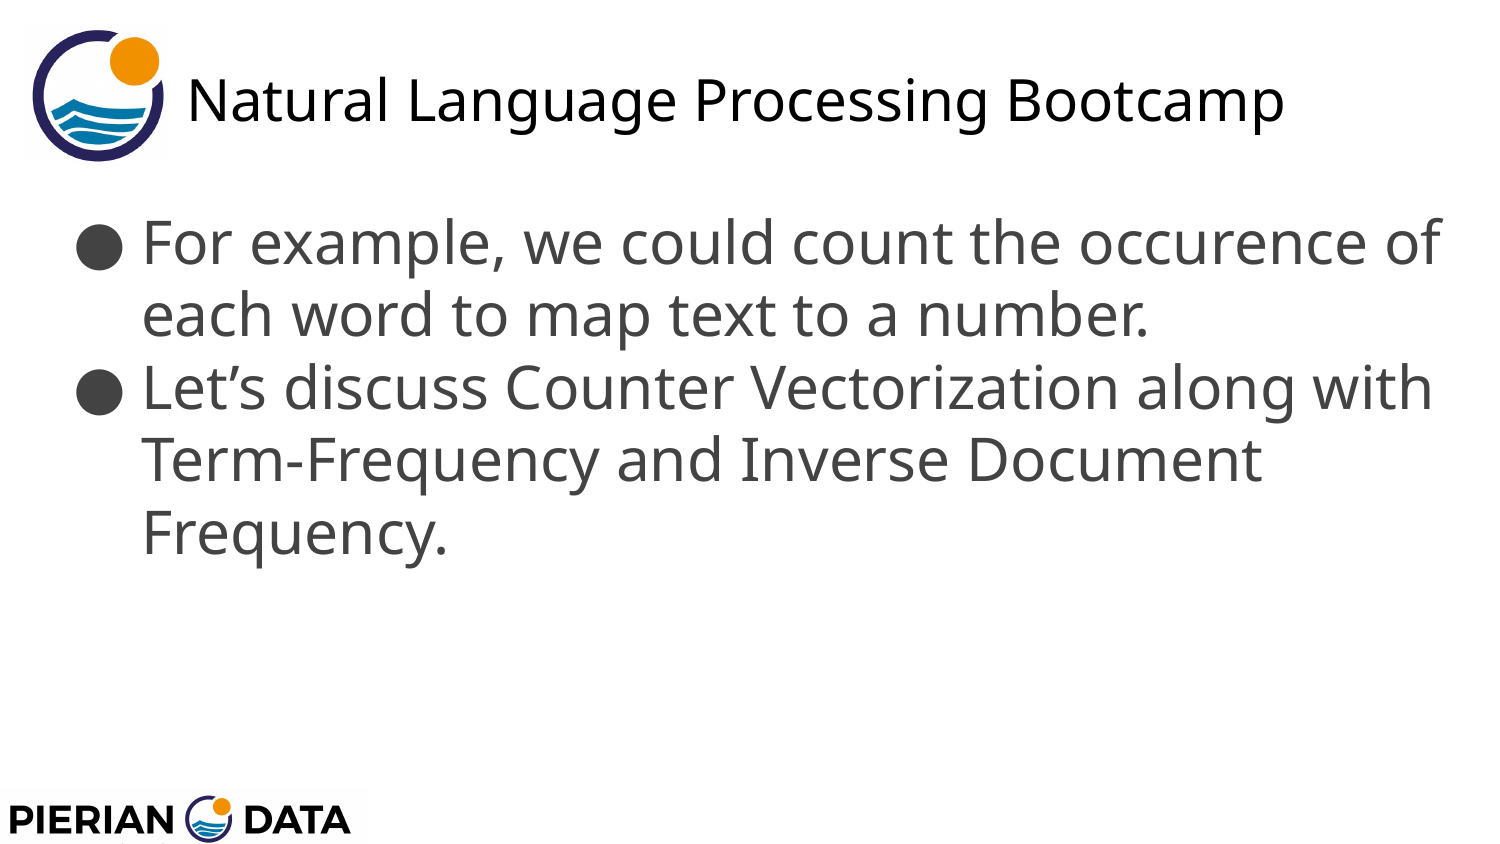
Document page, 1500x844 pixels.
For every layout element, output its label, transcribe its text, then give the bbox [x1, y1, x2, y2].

title Natural Language Processing Bootcamp [176, 48, 1449, 143]
picture [24, 24, 172, 167]
picture [0, 787, 368, 844]
list For example, we could count the occurence of each word to map text to a number. Let’s discuss Counter Vectorization along with Term-Frequency and Inverse Document Frequency. [51, 189, 1476, 750]
